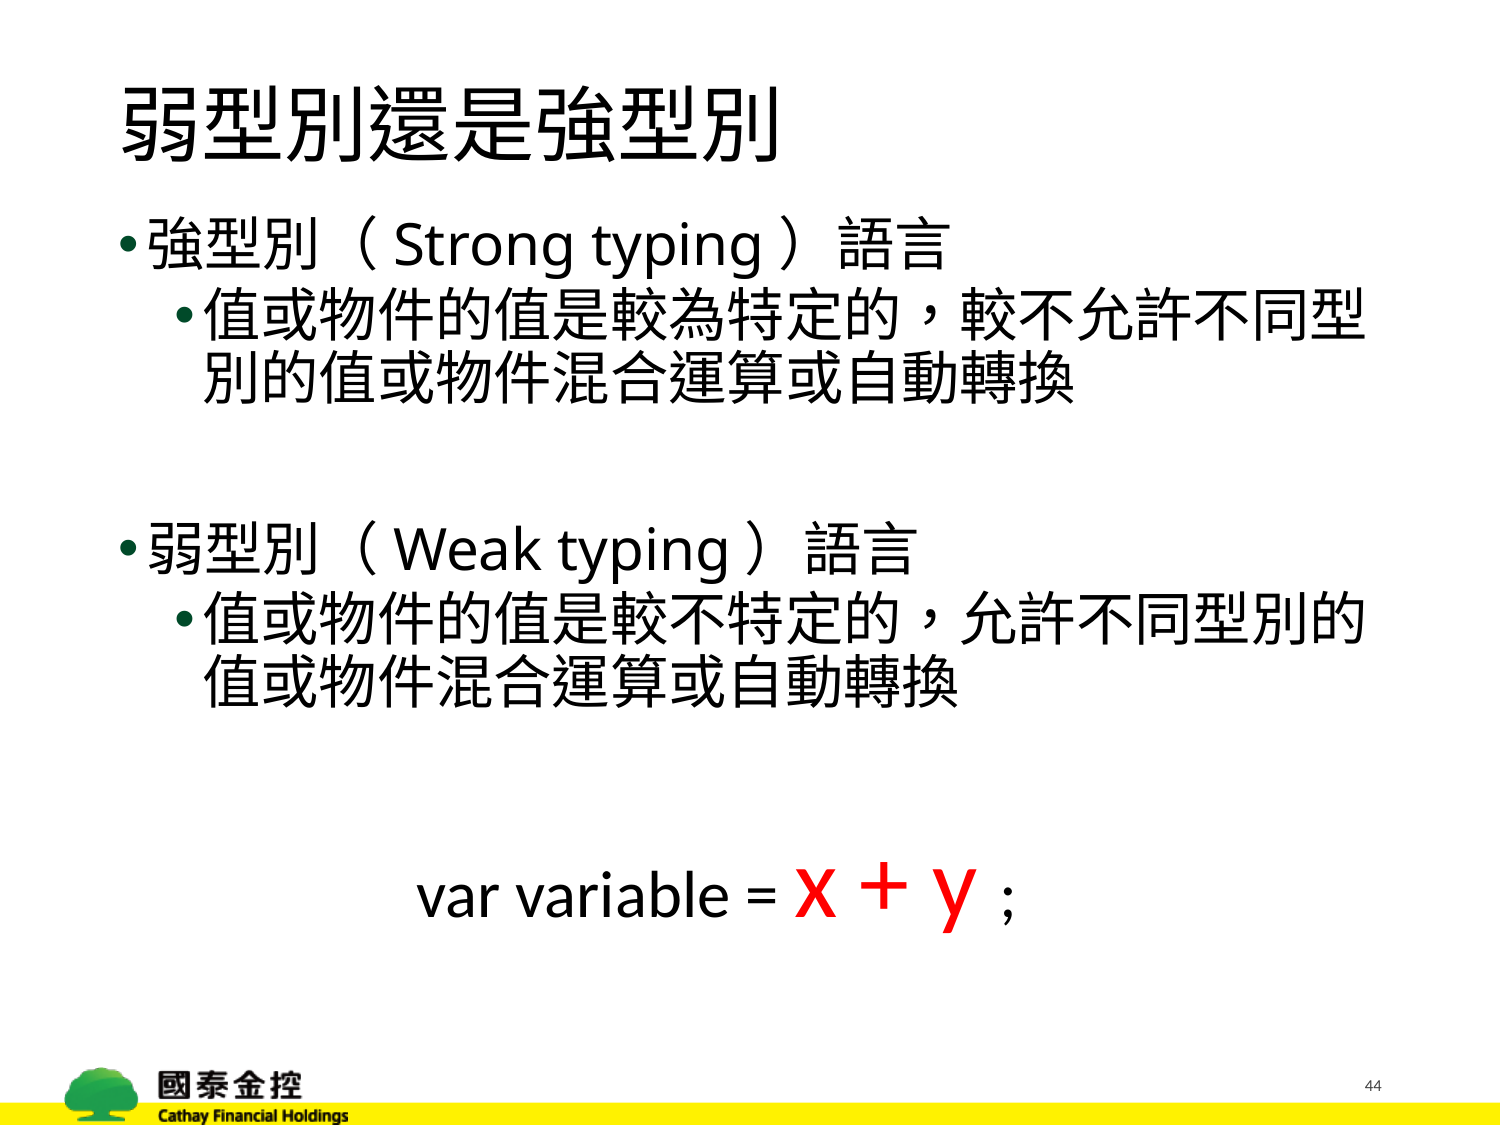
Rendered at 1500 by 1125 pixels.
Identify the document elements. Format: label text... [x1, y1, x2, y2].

text_box var variable = x + y ; [401, 810, 1099, 946]
picture [64, 1067, 348, 1125]
title 弱型別還是強型別 [103, 59, 1397, 197]
list 強型別（Strong typing）語言 值或物件的值是較為特定的，較不允許不同型別的值或物件混合運算或自動轉換 弱型別（Weak typing）語言 值或物件的值是較不特定的，允許不同型別的值或物件混合運算或自動轉換 [103, 208, 1397, 1014]
